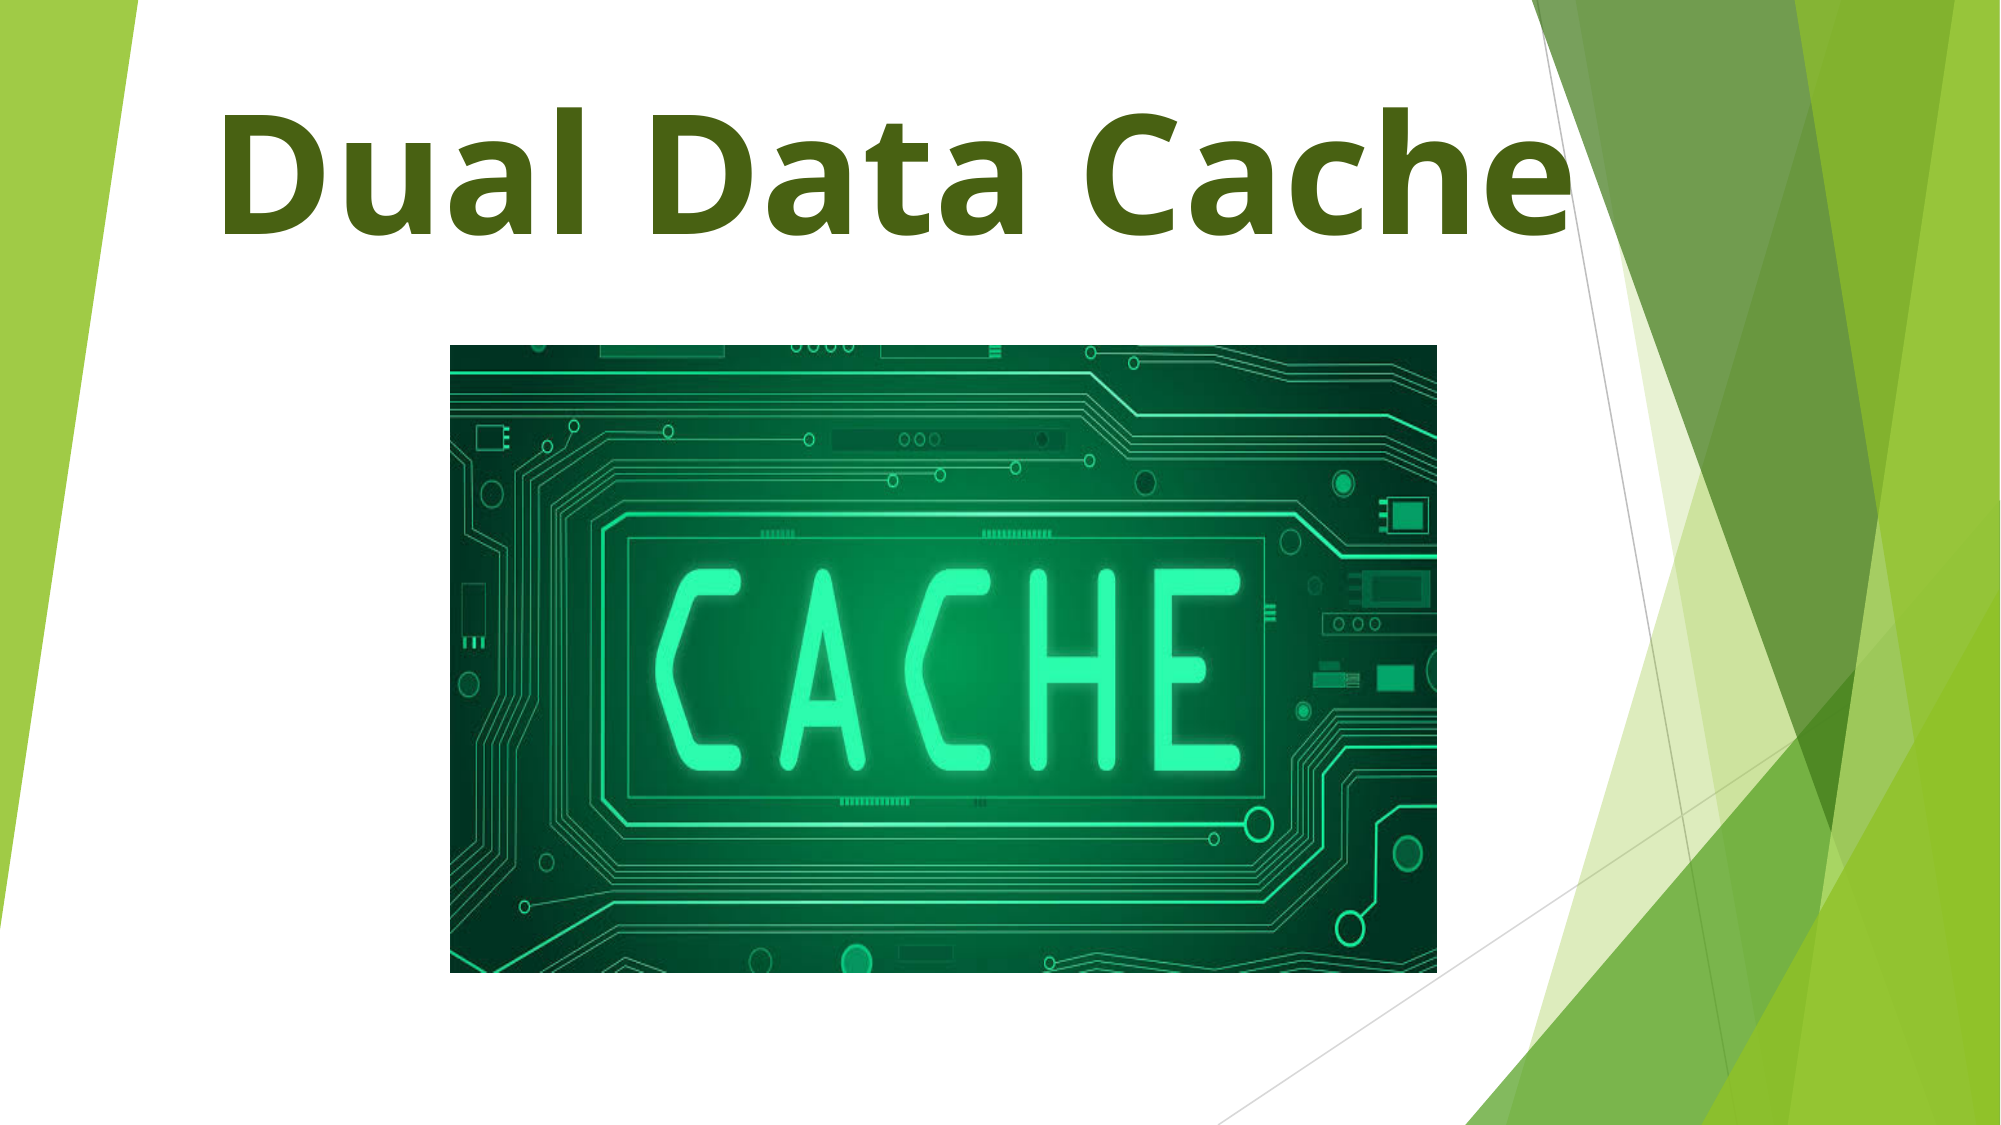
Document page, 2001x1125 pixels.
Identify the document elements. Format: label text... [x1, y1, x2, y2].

picture [450, 345, 1437, 973]
title Dual Data Cache [132, 58, 1595, 276]
